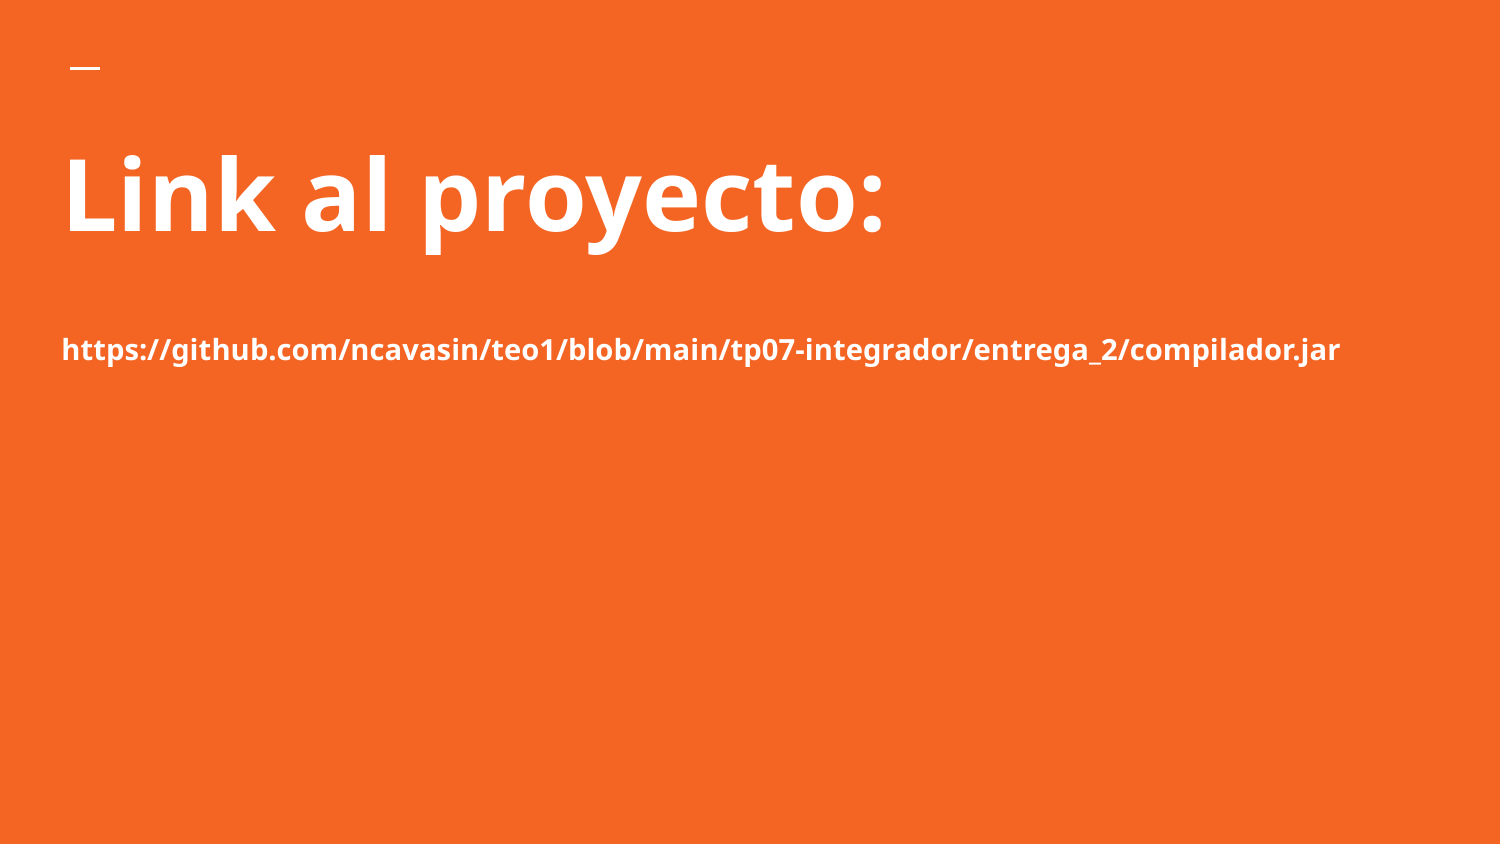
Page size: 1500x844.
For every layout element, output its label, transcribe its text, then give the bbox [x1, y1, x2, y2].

title Link al proyecto: https://github.com/ncavasin/teo1/blob/main/tp07-integrador/entrega_2/compilador.jar [46, 116, 1382, 746]
